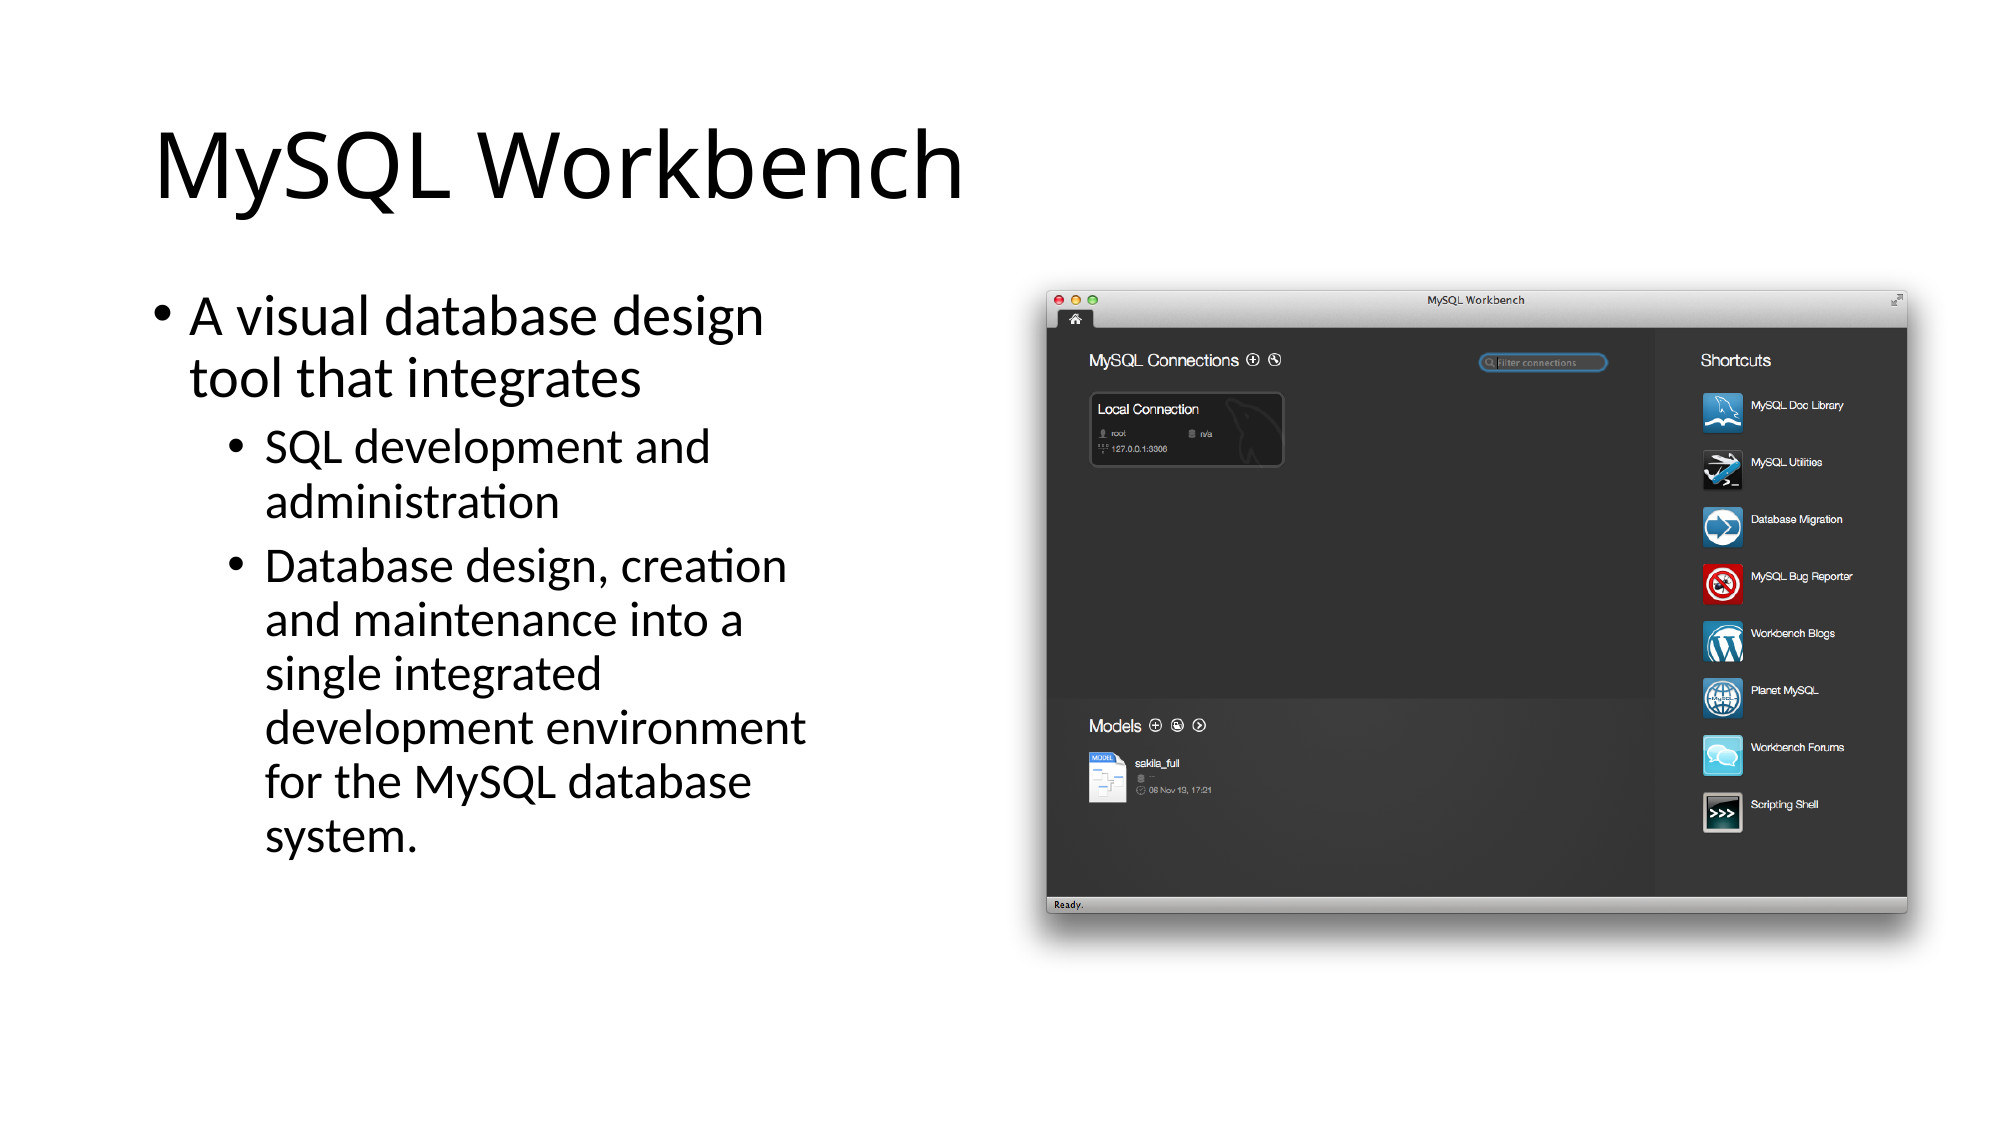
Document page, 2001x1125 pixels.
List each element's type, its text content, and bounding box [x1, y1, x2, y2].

list A visual database design tool that integrates SQL development and administration Database design, creation and maintenance into a single integrated development environment for the MySQL database system. [137, 278, 840, 1125]
picture [999, 261, 1954, 979]
title MySQL Workbench [137, 59, 1863, 278]
